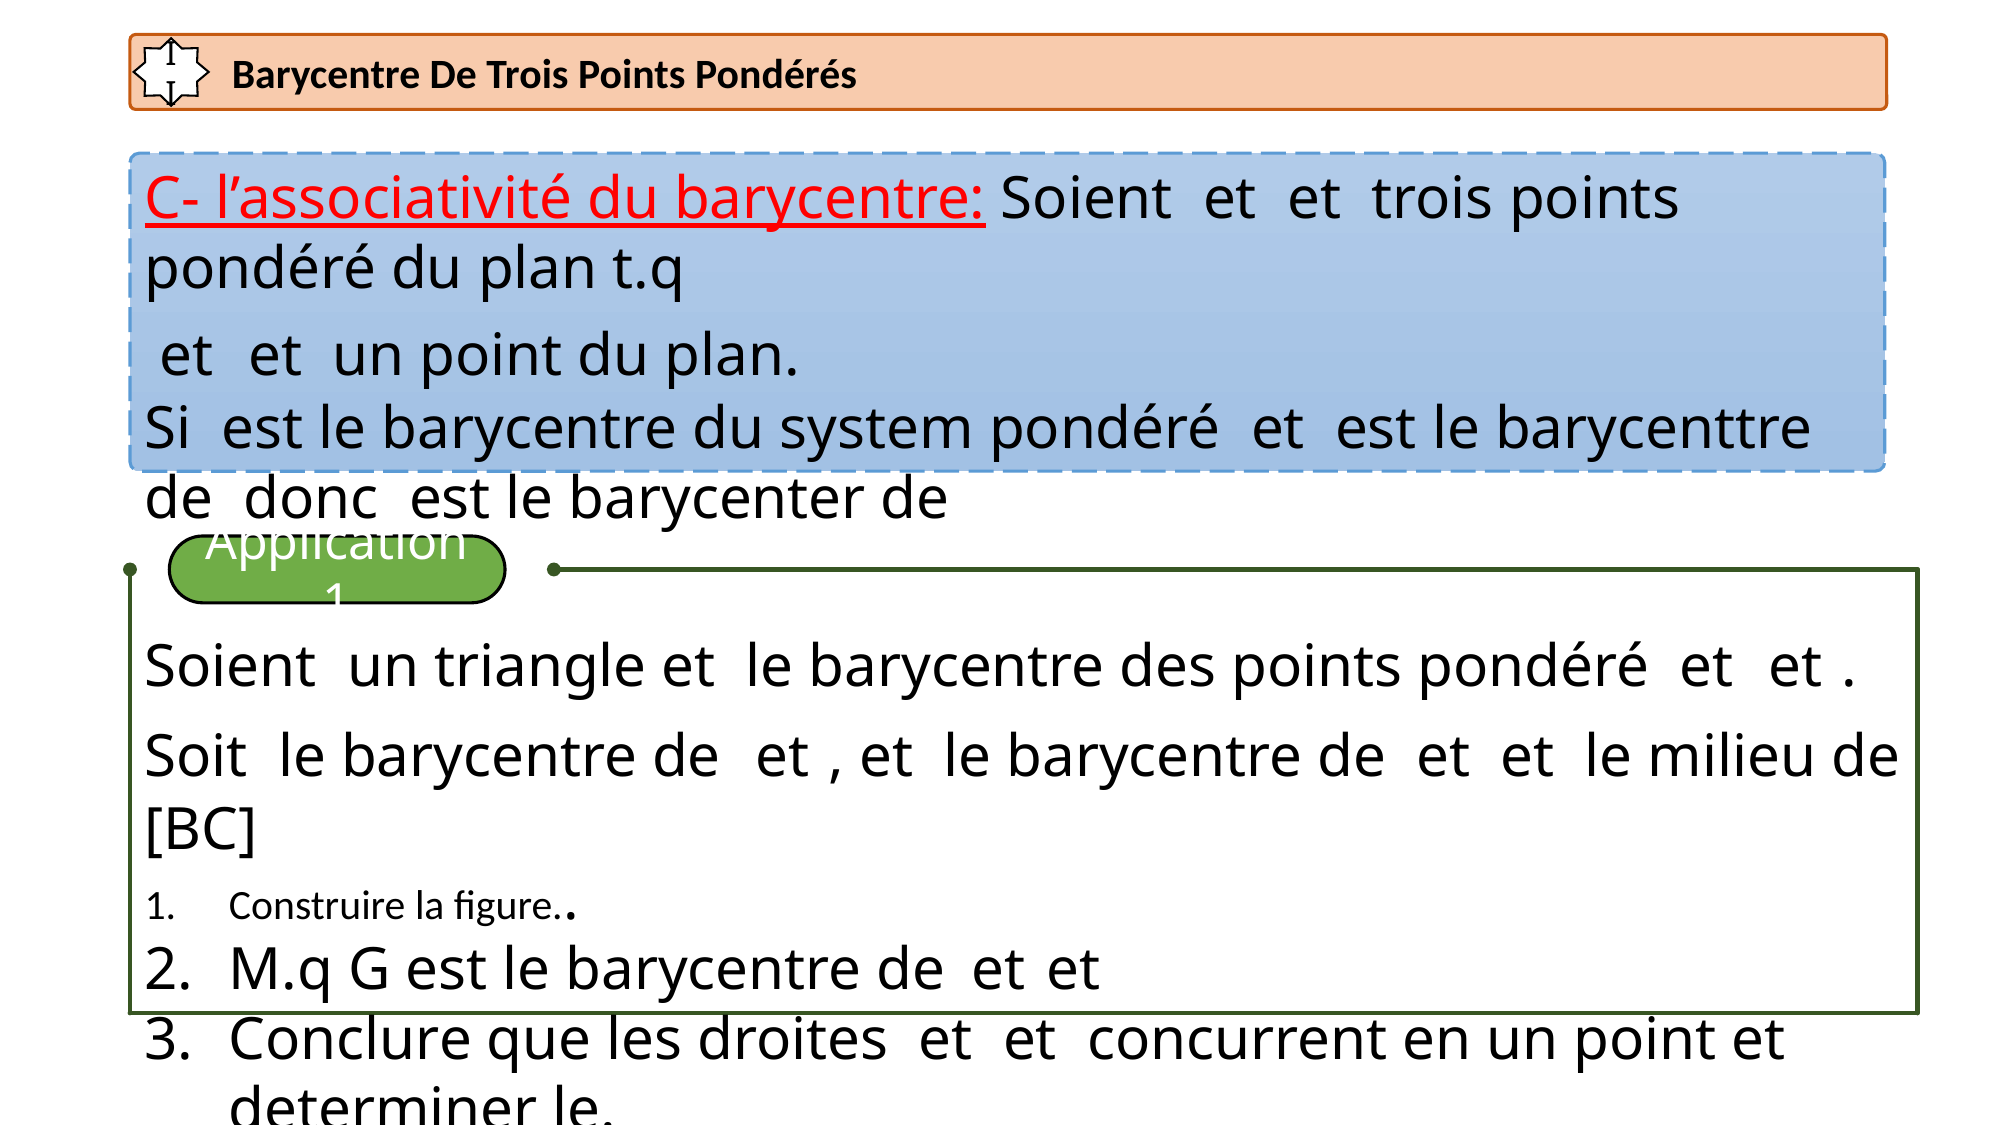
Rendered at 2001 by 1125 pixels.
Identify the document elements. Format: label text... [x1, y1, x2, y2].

text_box Application 1 [167, 534, 507, 569]
text_box [129, 152, 1886, 472]
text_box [129, 569, 1918, 1014]
text_box II [132, 36, 211, 108]
text_box Barycentre De Trois Points Pondérés [128, 33, 1888, 111]
